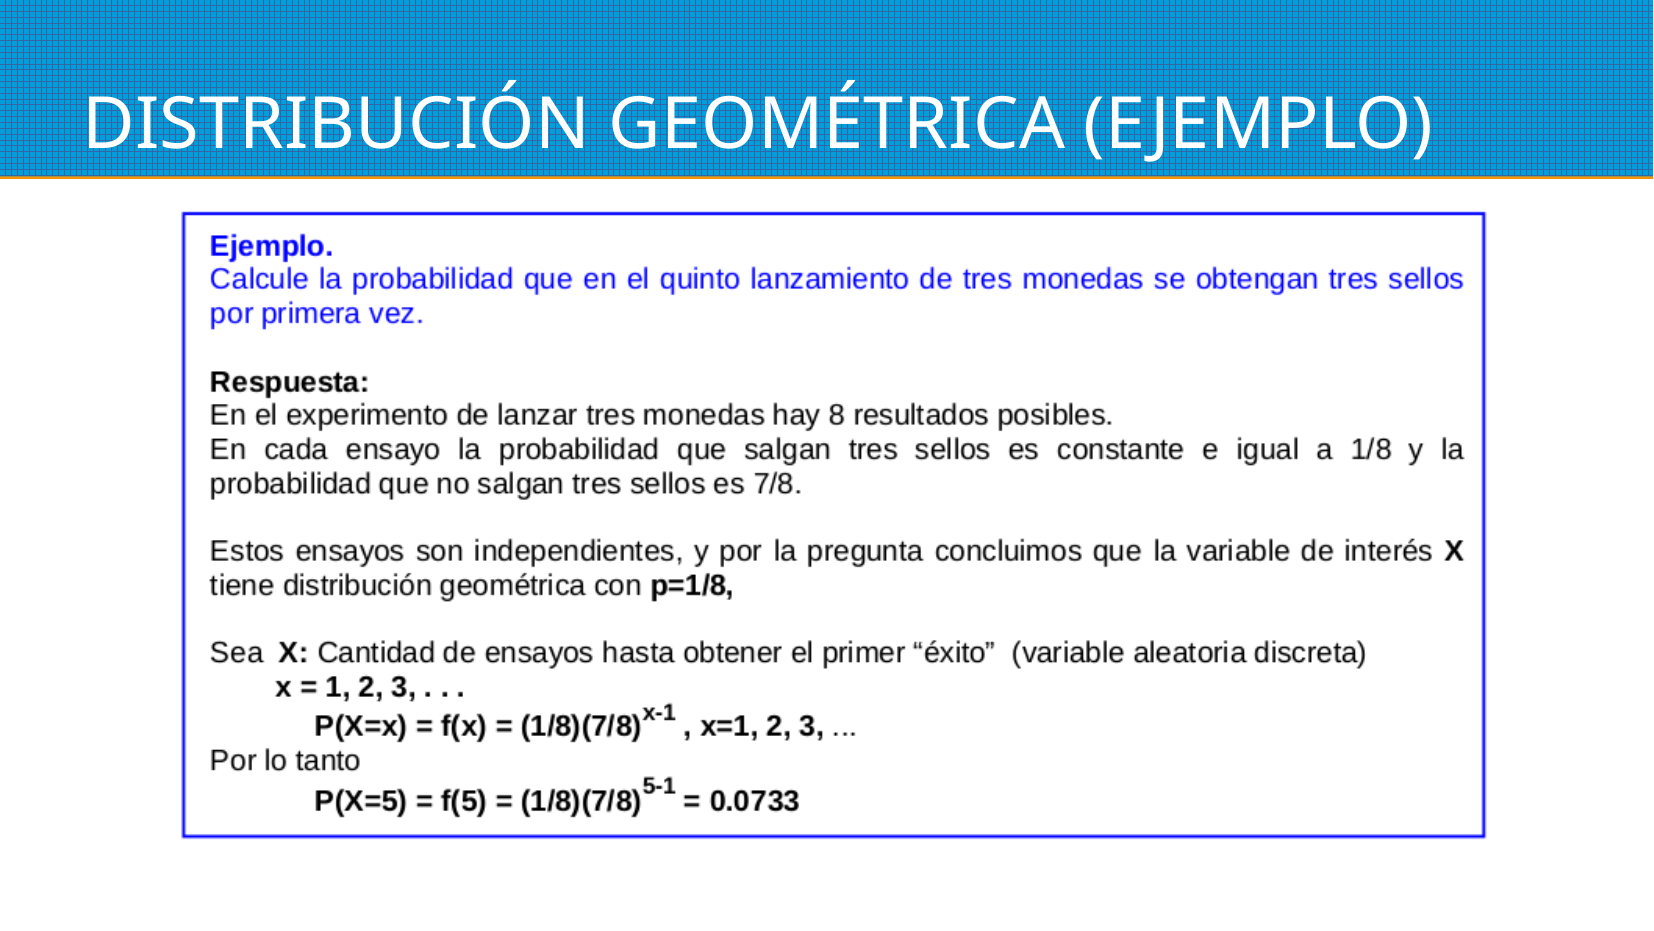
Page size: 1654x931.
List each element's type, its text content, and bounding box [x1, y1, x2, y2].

text_box DISTRIBUCIÓN GEOMÉTRICA (EJEMPLO) [82, 14, 1571, 170]
picture [0, 179, 1654, 931]
